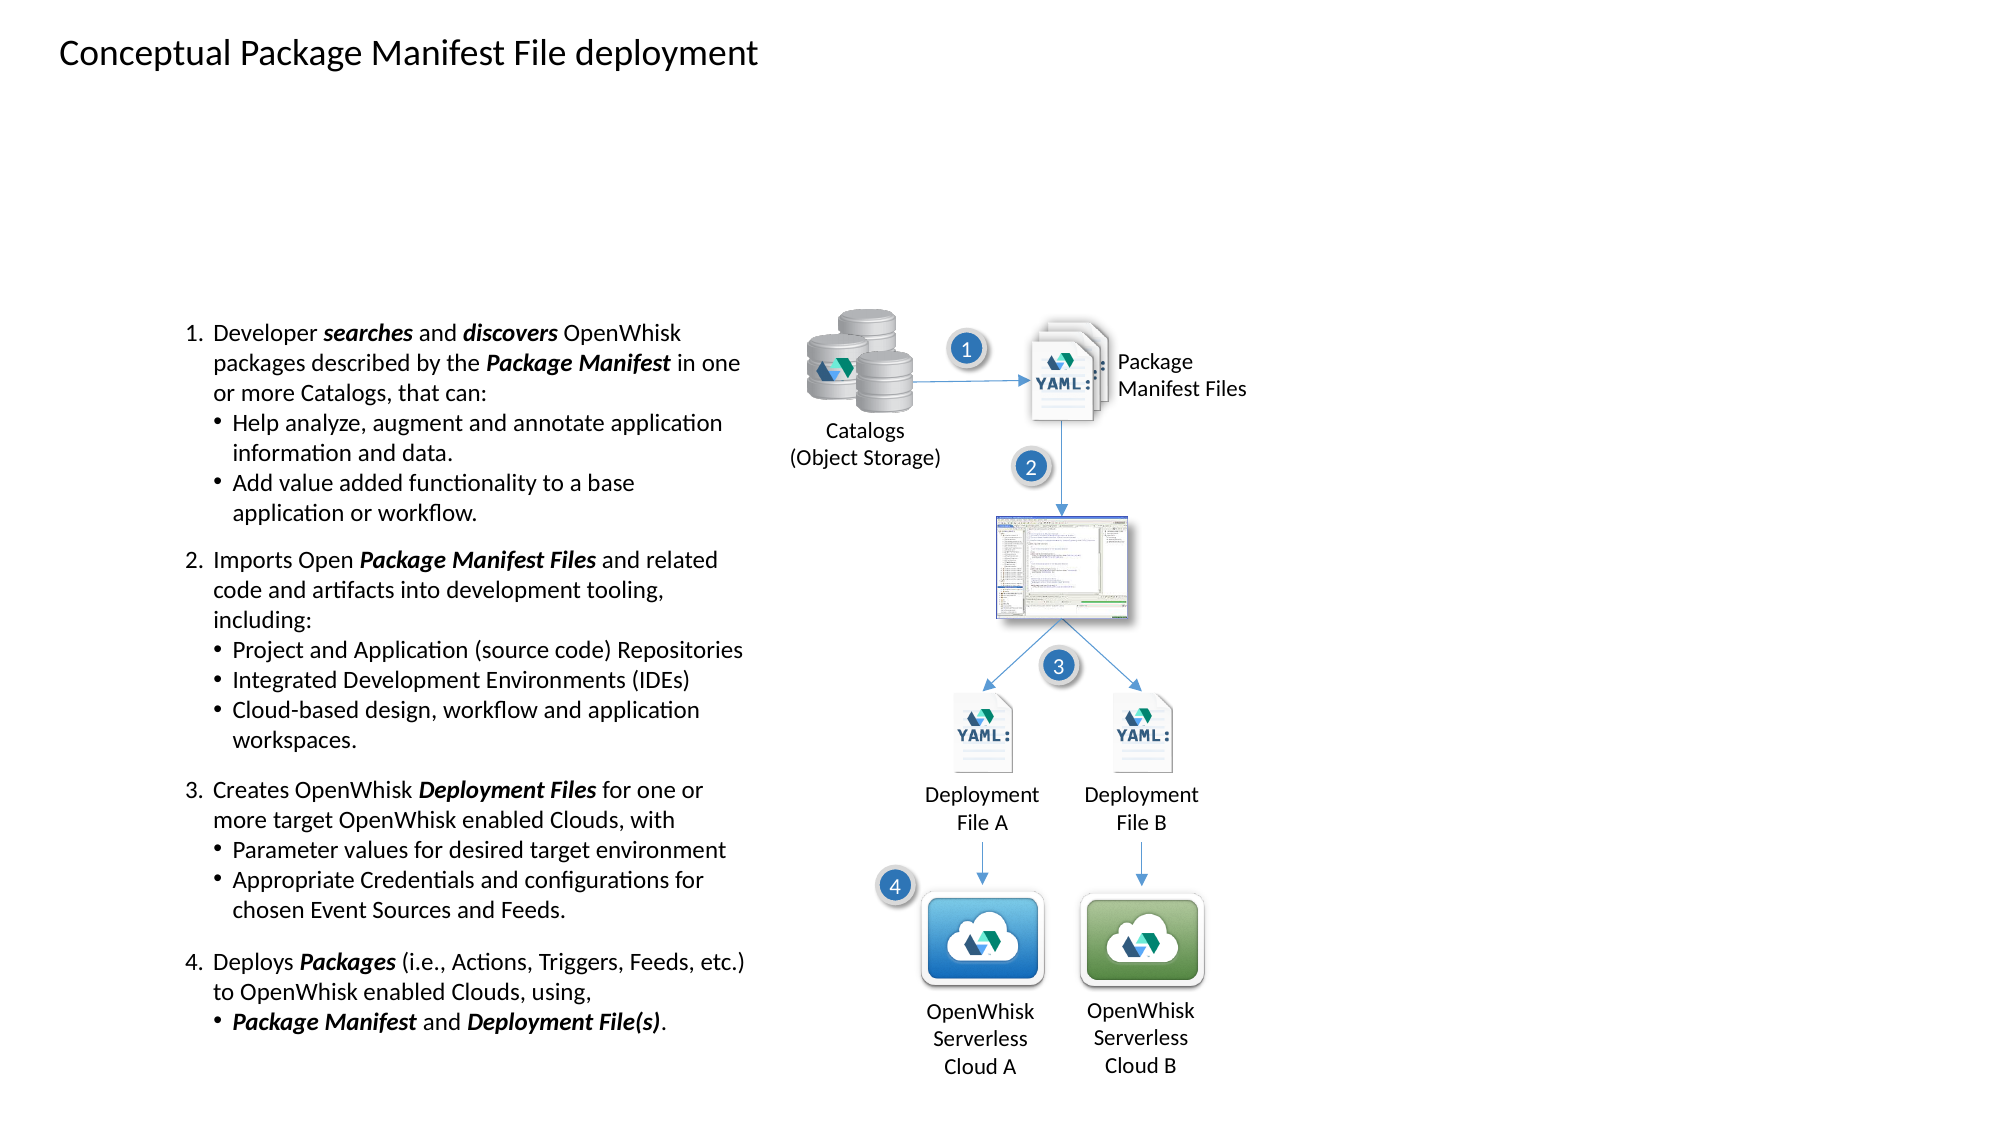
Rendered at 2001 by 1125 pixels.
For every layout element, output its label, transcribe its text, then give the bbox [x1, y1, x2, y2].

picture [816, 351, 854, 388]
text_box Conceptual Package Manifest File deployment [44, 20, 775, 80]
picture [996, 516, 1128, 619]
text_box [1030, 321, 1110, 421]
text_box Developer searches and discovers OpenWhisk packages described by the Package Manifest in one or more Catalogs, that can: Help analyze, augment and annotate application information and data. Add value added functionality to a base application or workflow. [170, 308, 767, 534]
text_box OpenWhisk Serverless Cloud A [911, 989, 1050, 1087]
picture [1047, 348, 1074, 375]
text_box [1062, 618, 1142, 692]
text_box 2 [1013, 447, 1050, 484]
text_box OpenWhisk Serverless Cloud B [1072, 987, 1210, 1085]
picture [967, 704, 994, 731]
picture [1125, 703, 1152, 731]
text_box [982, 618, 1062, 692]
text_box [1068, 691, 1215, 844]
text_box Imports Open Package Manifest Files and related code and artifacts into development tooling, including: Project and Application (source code) Repositories Integrated Development Environments (IDEs) Cloud-based design, workflow and application workspaces. [170, 536, 767, 761]
text_box Package Manifest Files [1110, 338, 1286, 409]
picture [1073, 886, 1211, 993]
text_box 1 [959, 330, 985, 367]
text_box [772, 309, 959, 479]
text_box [909, 691, 1056, 844]
picture [914, 884, 1051, 992]
text_box 4 [877, 866, 914, 903]
text_box Creates OpenWhisk Deployment Files for one or more target OpenWhisk enabled Clouds, with Parameter values for desired target environment Appropriate Credentials and configurations for chosen Event Sources and Feeds. Deploys Packages (i.e., Actions, Triggers, Feeds, etc.) to OpenWhisk enabled Clouds, using, Package Manifest and Deployment File(s). [170, 765, 767, 1043]
